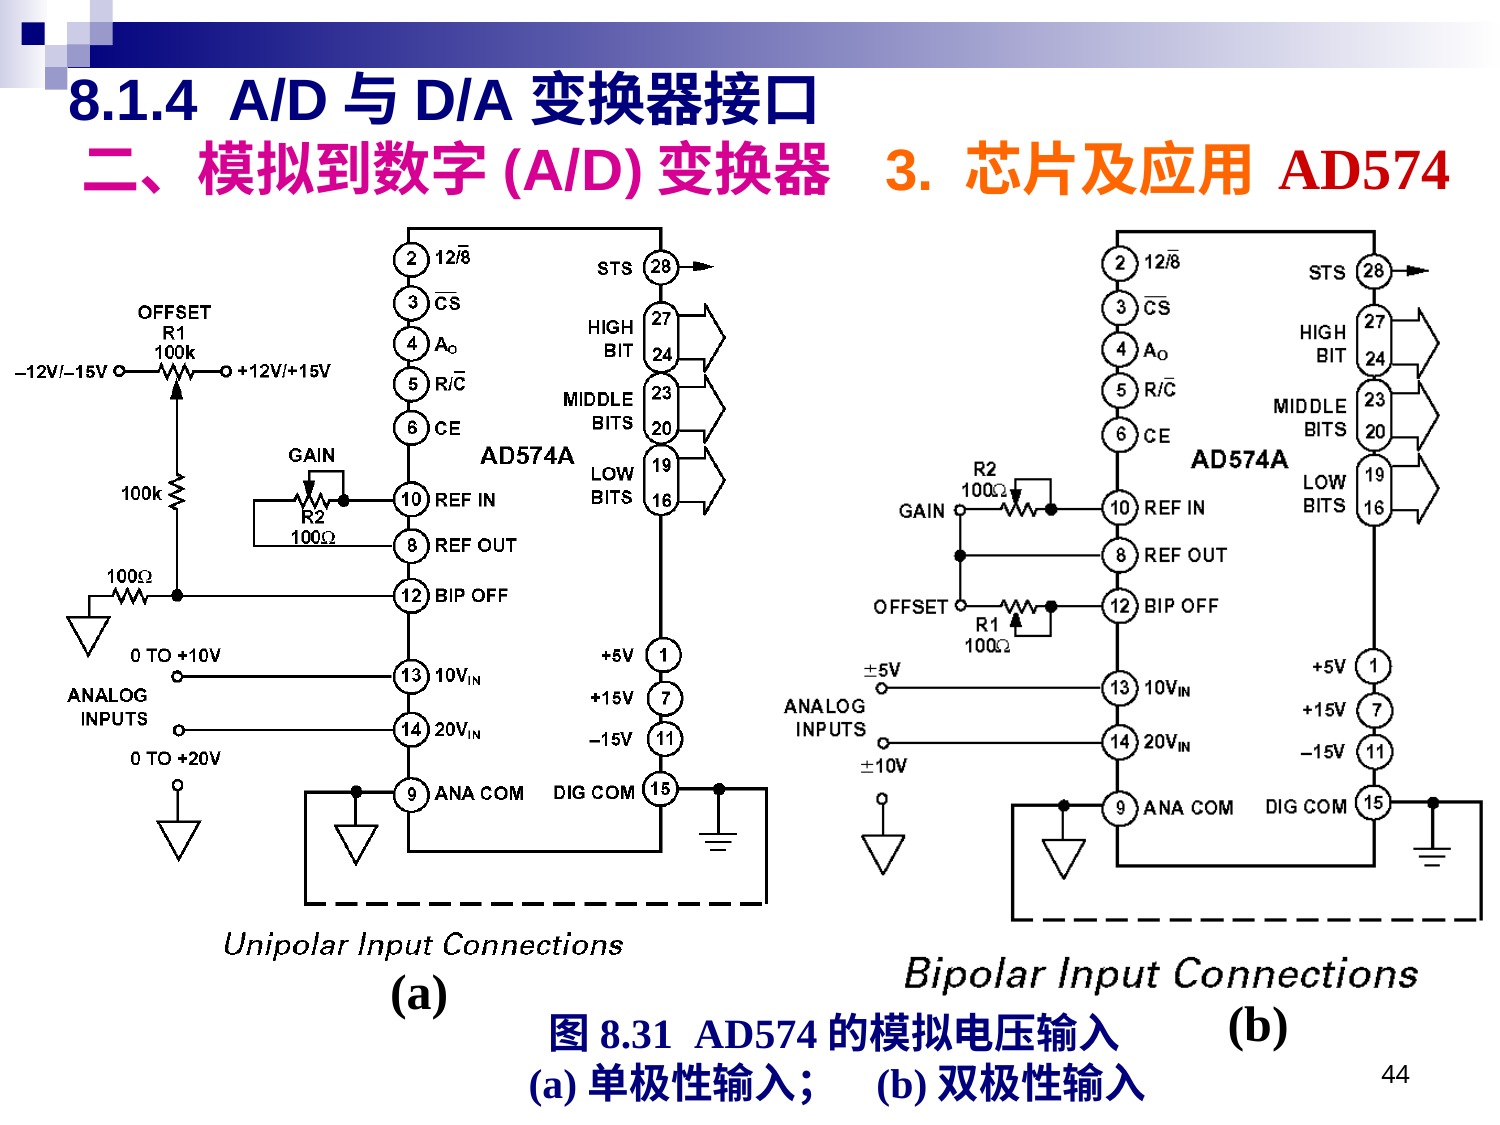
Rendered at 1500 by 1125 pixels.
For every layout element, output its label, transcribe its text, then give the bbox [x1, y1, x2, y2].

text_box AD574 [1228, 123, 1466, 209]
text_box 图8.31 AD574的模拟电压输入 (a)单极性输入； (b)双极性输入 [513, 999, 1176, 1115]
slide_number 44 [1176, 1024, 1426, 1101]
title 8.1.4 A/D与D/A变换器接口 二、模拟到数字(A/D)变换器 3. 芯片及应用 [52, 54, 1460, 209]
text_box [773, 219, 1495, 1000]
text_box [5, 219, 772, 963]
text_box (b) [1198, 1007, 1318, 1059]
text_box (a) [360, 970, 479, 1027]
